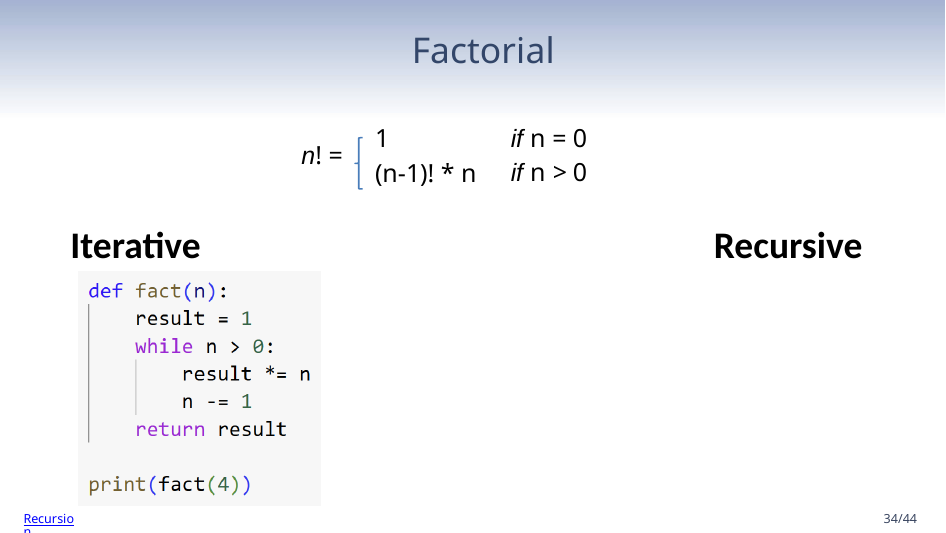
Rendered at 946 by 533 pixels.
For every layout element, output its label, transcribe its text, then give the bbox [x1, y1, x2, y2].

text_box Recursive [711, 219, 881, 267]
text_box n! = [299, 137, 350, 170]
text_box [354, 137, 363, 189]
text_box if n = 0 if n > 0 [508, 116, 607, 187]
slide_number ‹#›/44 [880, 510, 923, 533]
text_box 1 (n-1)! * n [372, 116, 496, 187]
text_box Recursion [21, 510, 79, 529]
picture [0, 0, 945, 118]
text_box Iterative [68, 219, 212, 267]
picture [77, 271, 321, 506]
text_box Factorial [409, 25, 563, 71]
